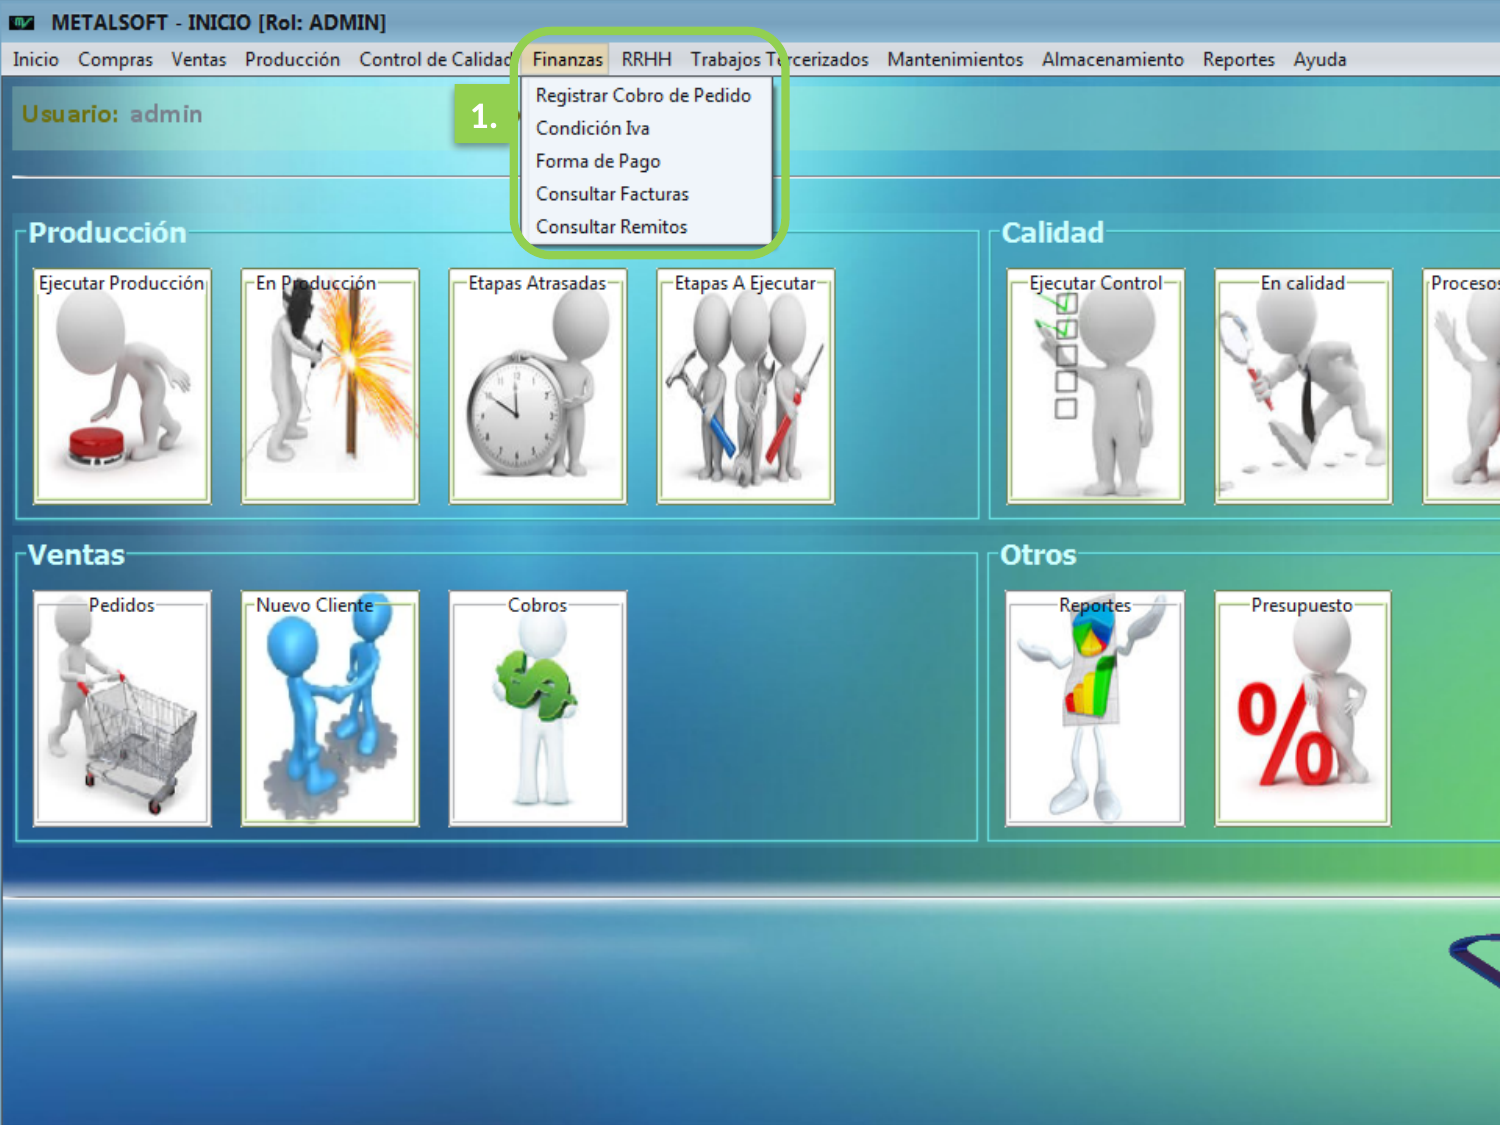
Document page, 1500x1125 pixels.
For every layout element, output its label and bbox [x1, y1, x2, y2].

text_box [0, 0, 1500, 1125]
